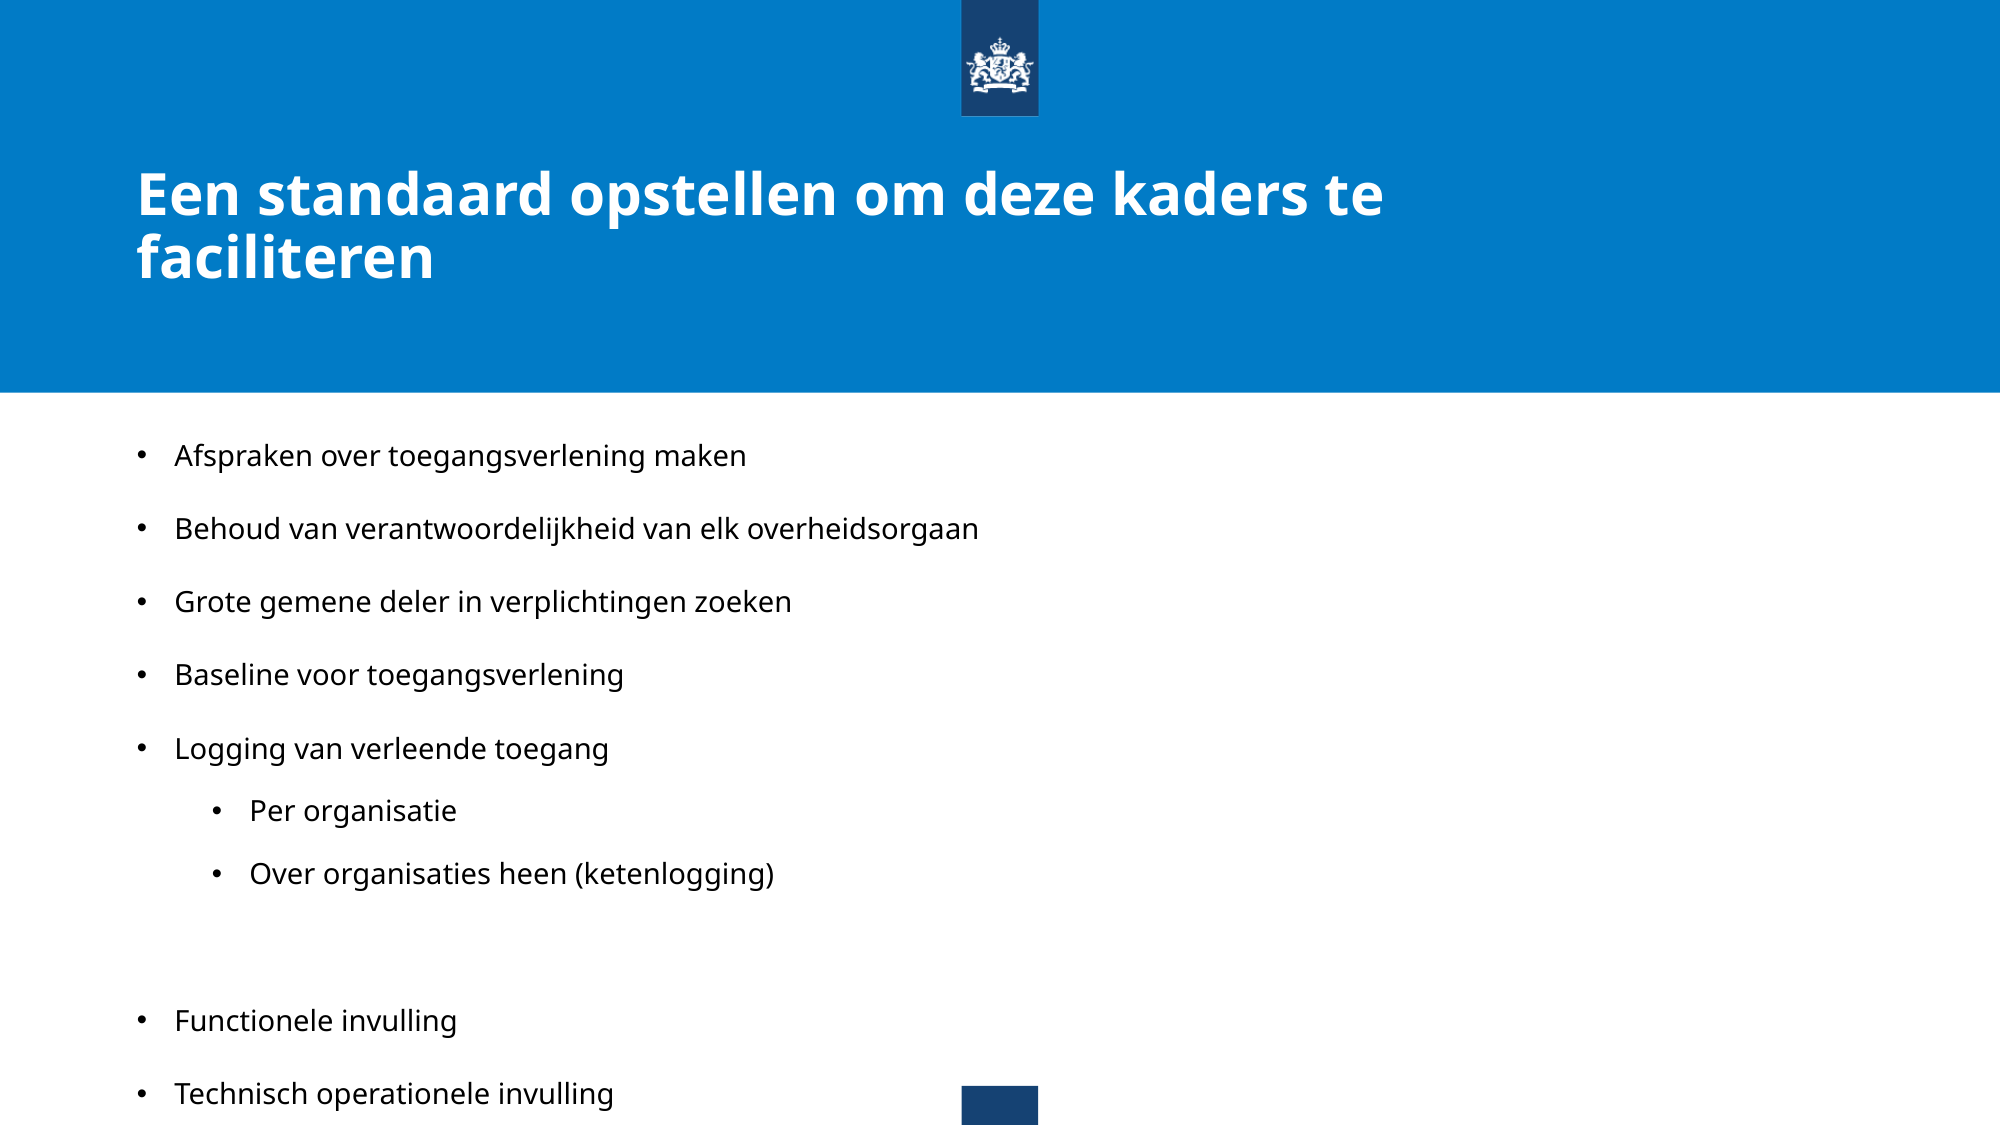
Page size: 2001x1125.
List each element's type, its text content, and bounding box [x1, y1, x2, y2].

list Afspraken over toegangsverlening maken Behoud van verantwoordelijkheid van elk overheidsorgaan Grote gemene deler in verplichtingen zoeken Baseline voor toegangsverlening Logging van verleende toegang Per organisatie Over organisaties heen (ketenlogging) Functionele invulling Technisch operationele invulling [122, 411, 2000, 1125]
picture [0, 0, 2001, 175]
list Een standaard opstellen om deze kaders te faciliteren [122, 158, 1424, 344]
